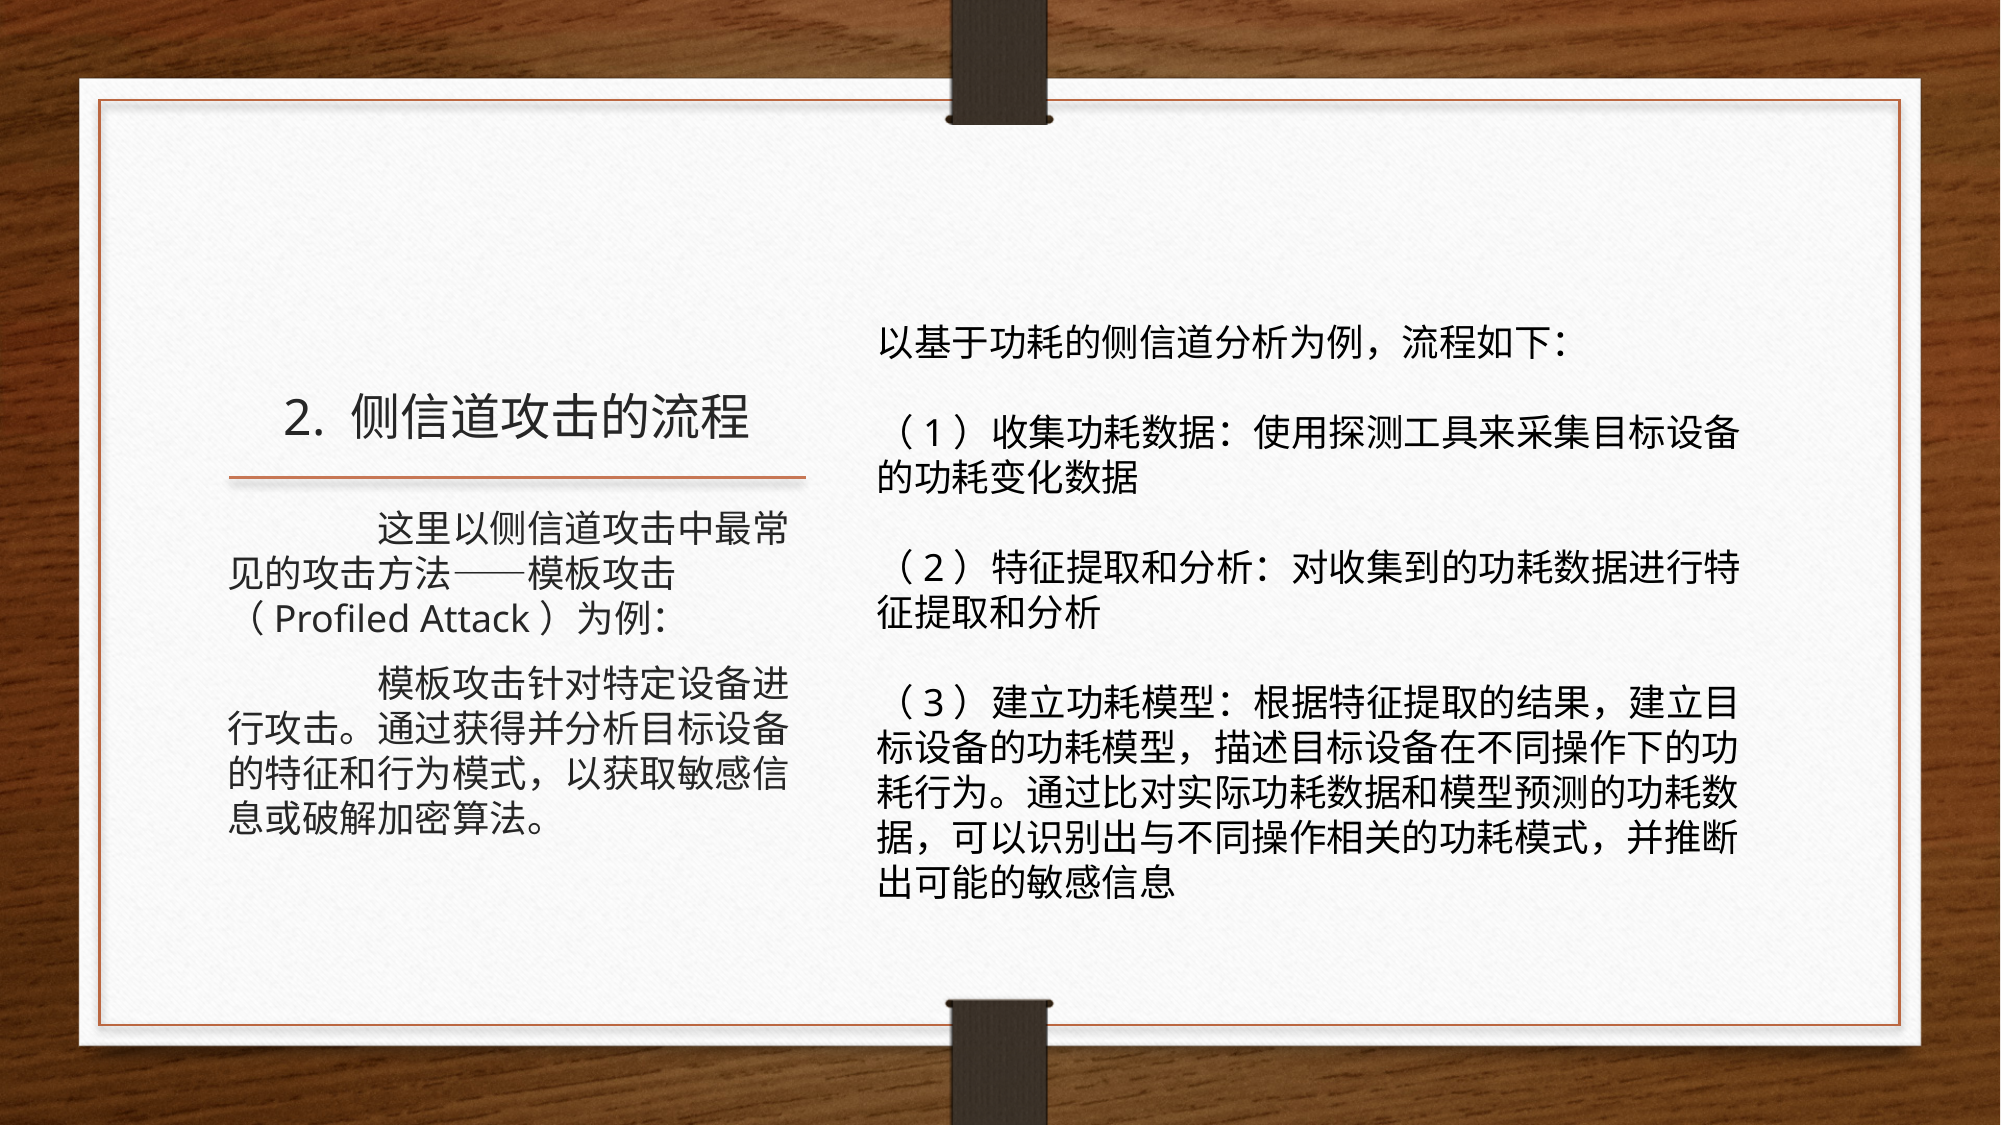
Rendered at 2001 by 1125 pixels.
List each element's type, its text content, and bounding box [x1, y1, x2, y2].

picture [0, 0, 948, 1125]
list 这里以侧信道攻击中最常见的攻击方法——模板攻击（Profiled Attack）为例： 模板攻击针对特定设备进行攻击。通过获得并分析目标设备的特征和行为模式，以获取敏感信息或破解加密算法。 [212, 497, 823, 898]
text_box 以基于功耗的侧信道分析为例，流程如下： （1）收集功耗数据：使用探测工具来采集目标设备的功耗变化数据 （2）特征提取和分析：对收集到的功耗数据进行特征提取和分析 （3）建立功耗模型：根据特征提取的结果，建立目标设备的功耗模型，描述目标设备在不同操作下的功耗行为。通过比对实际功耗数据和模型预测的功耗数据，可以识别出与不同操作相关的功耗模式，并推断出可能的敏感信息 [861, 311, 1788, 911]
title 2. 侧信道攻击的流程 [212, 227, 823, 453]
picture [101, 0, 2001, 1125]
